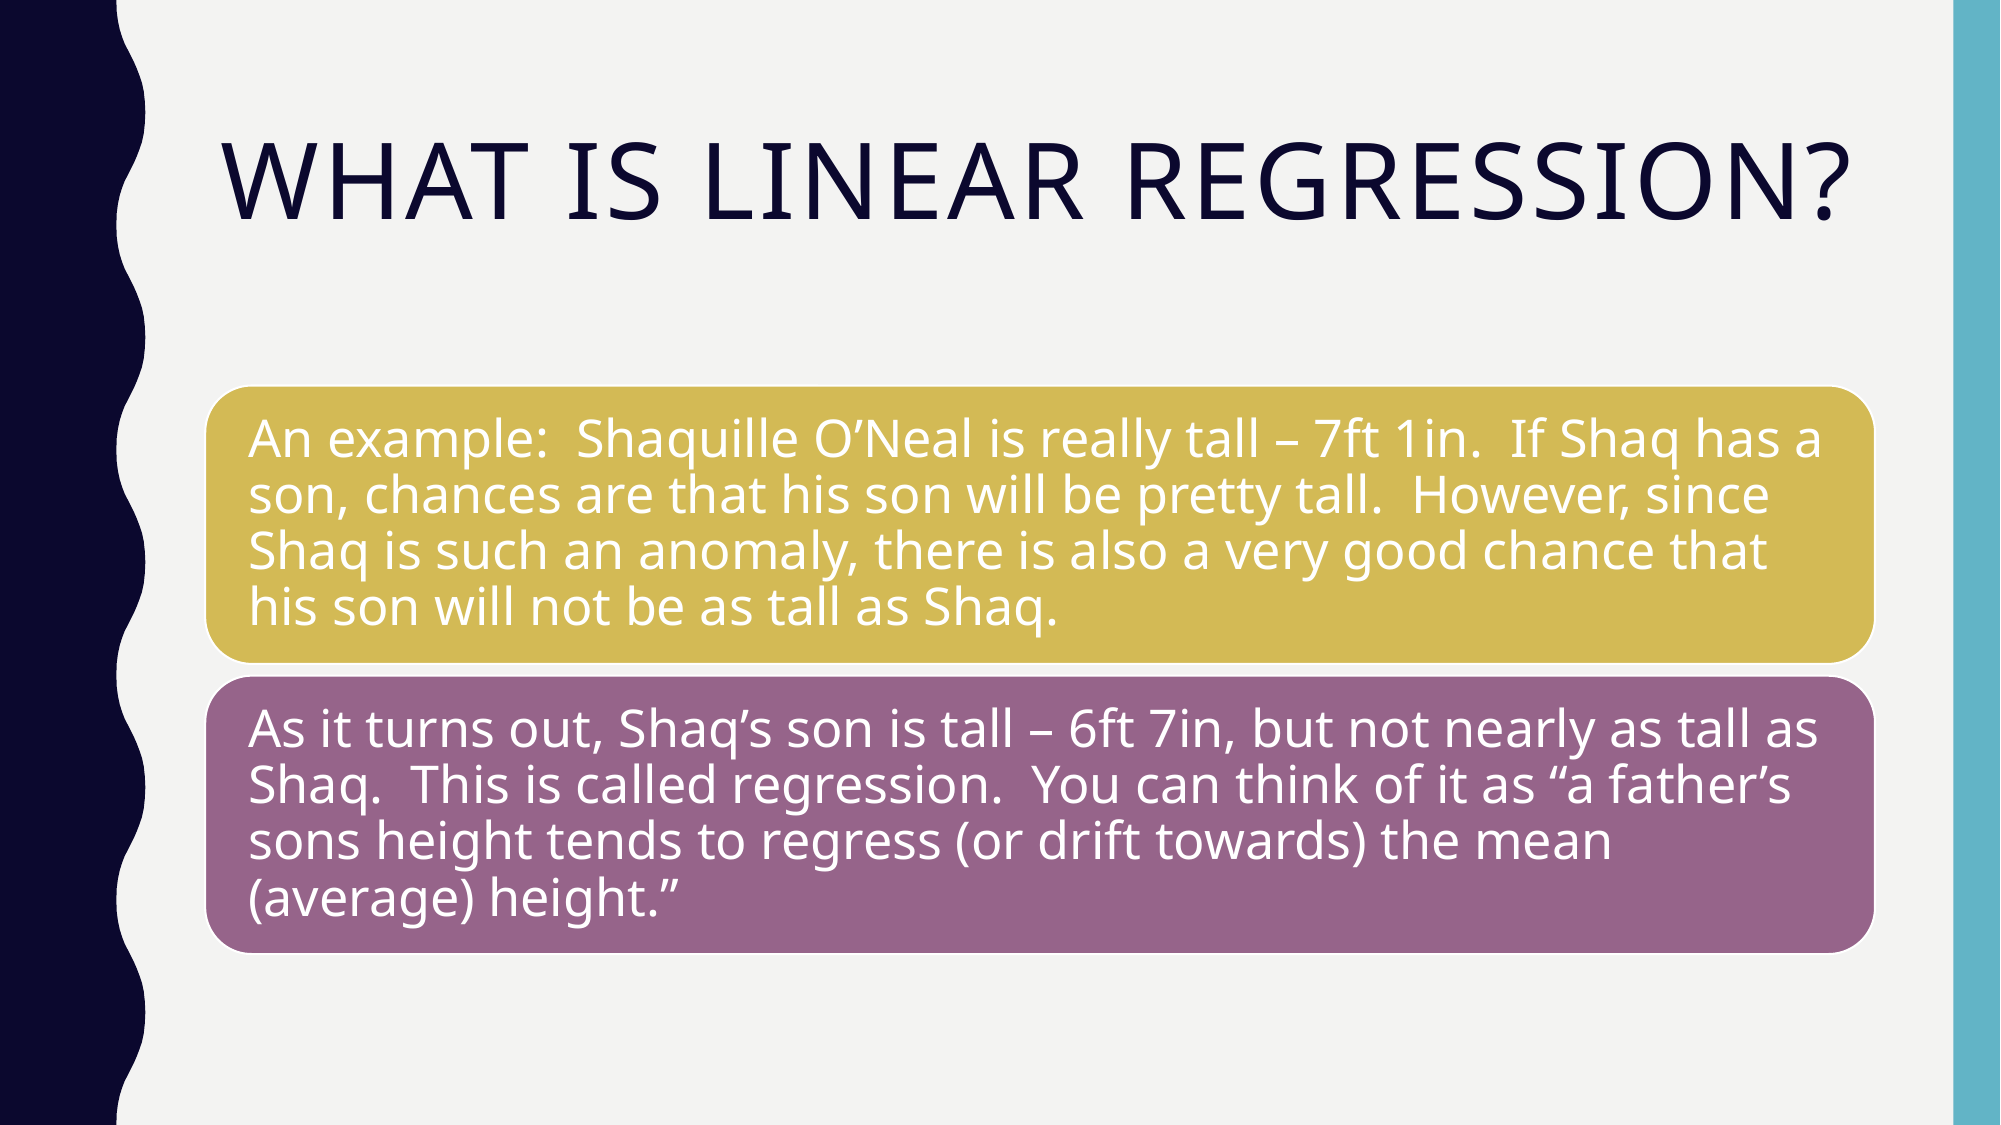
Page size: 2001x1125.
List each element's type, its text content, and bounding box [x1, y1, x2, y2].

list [205, 374, 1875, 965]
title What is linear regression? [205, 62, 1875, 308]
